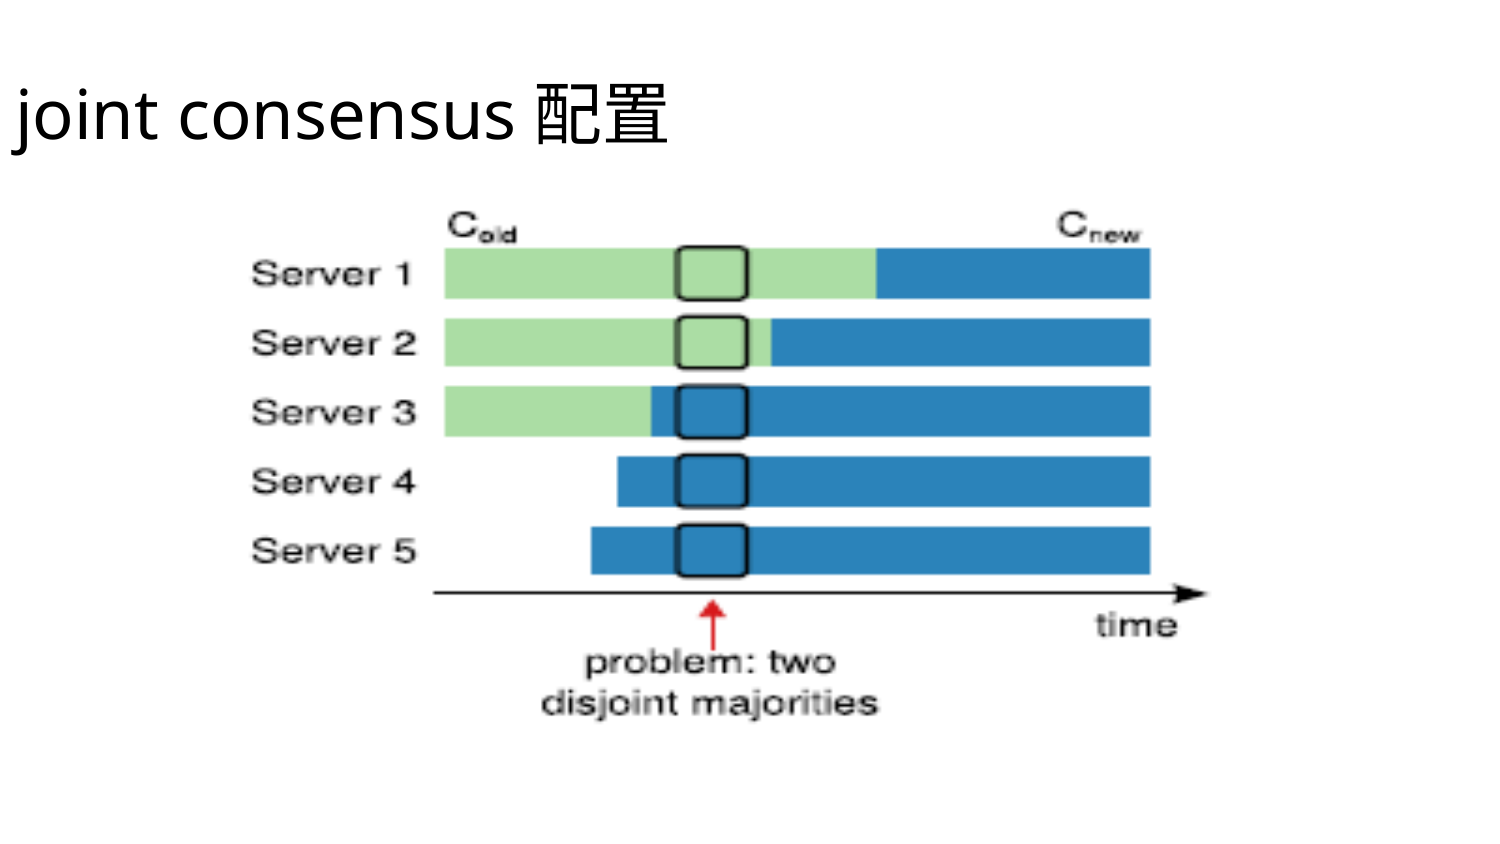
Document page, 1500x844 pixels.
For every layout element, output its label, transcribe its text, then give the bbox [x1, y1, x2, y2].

title joint consensus配置 [0, 33, 1412, 202]
picture [206, 190, 1253, 733]
